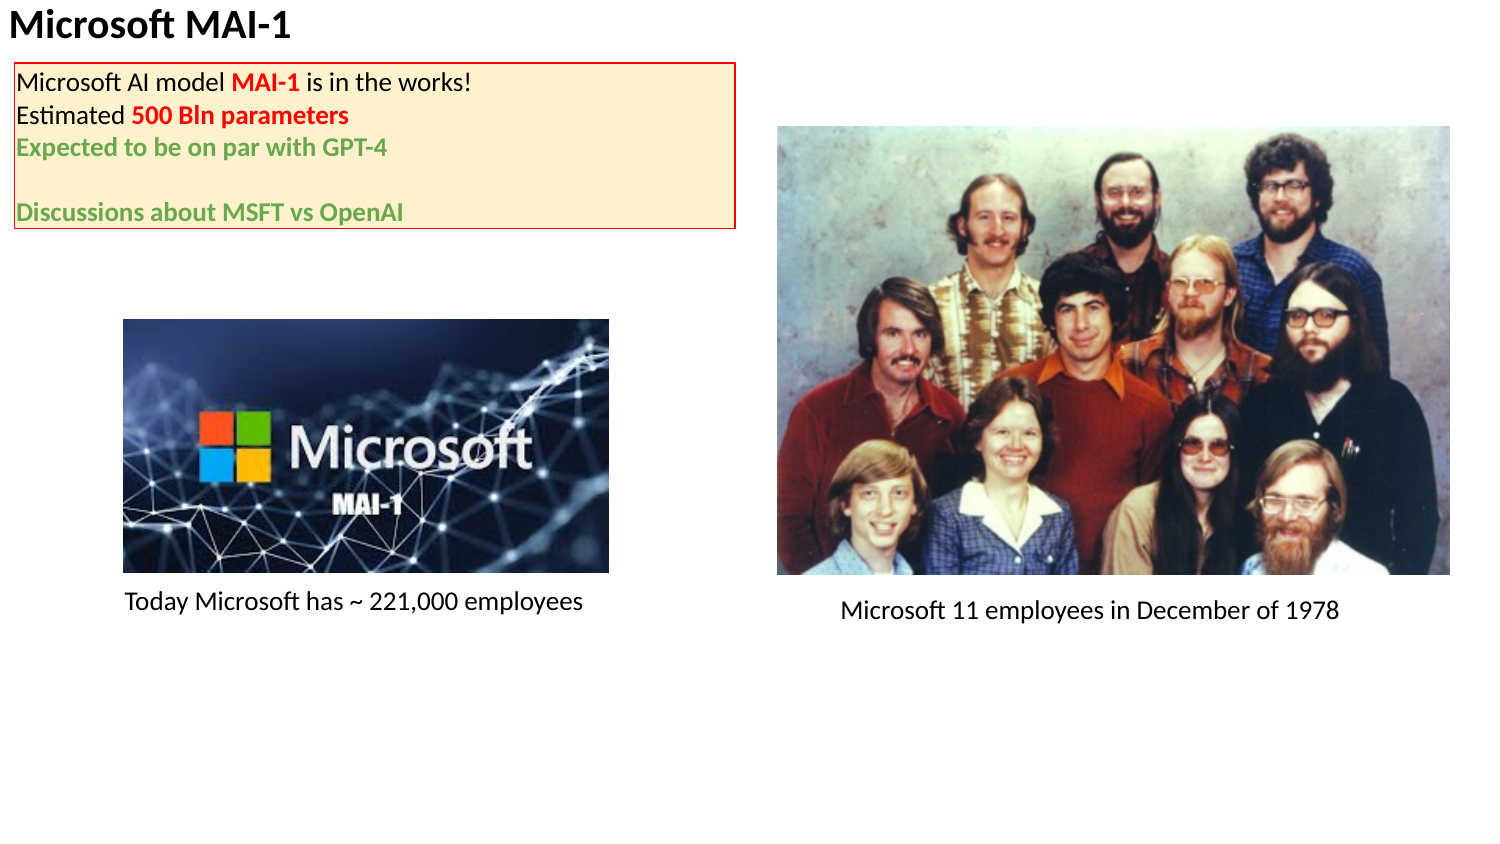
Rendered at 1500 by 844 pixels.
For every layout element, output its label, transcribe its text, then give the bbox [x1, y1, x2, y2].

text_box Today Microsoft has ~ 221,000 employees [123, 582, 609, 618]
text_box Microsoft 11 employees in December of 1978 [838, 590, 1409, 627]
text_box Microsoft MAI-1 [0, 0, 963, 63]
picture [122, 319, 610, 573]
text_box Microsoft AI model MAI-1 is in the works! Estimated 500 Bln parameters Expected to be on par with GPT-4 Discussions about MSFT vs OpenAI [14, 63, 736, 229]
picture [776, 126, 1450, 575]
